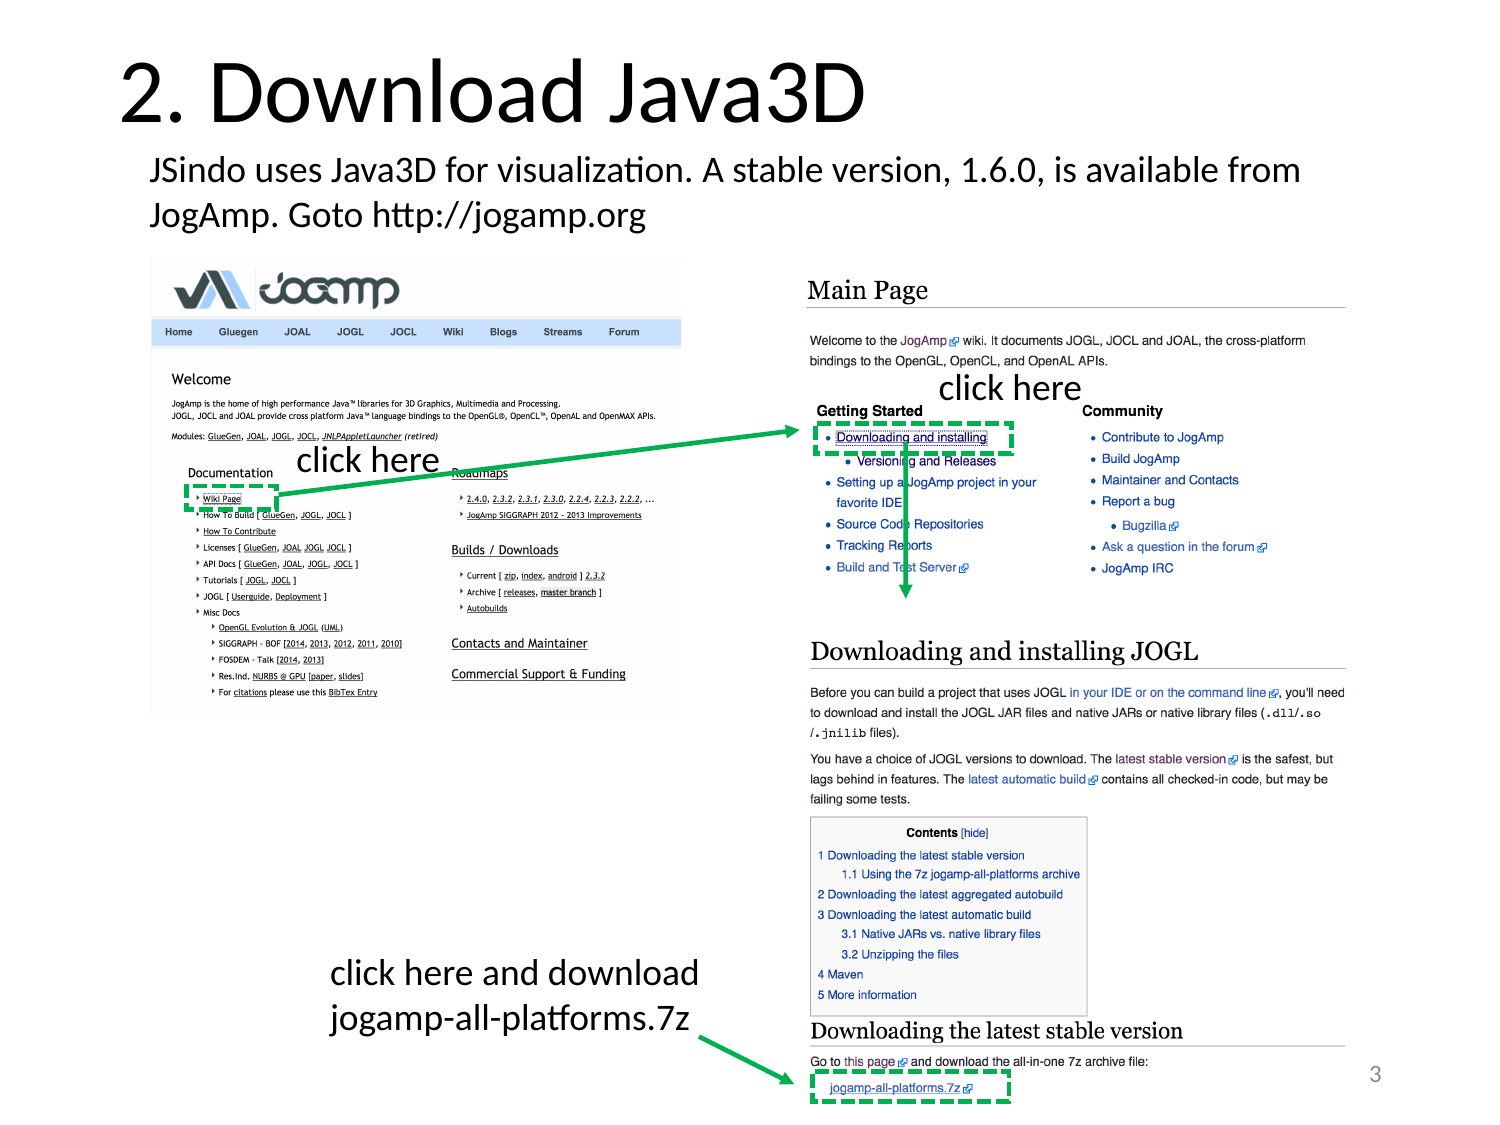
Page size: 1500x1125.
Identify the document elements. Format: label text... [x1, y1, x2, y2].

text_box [278, 429, 800, 495]
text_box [699, 1036, 795, 1085]
text_box click here and download jogamp-all-platforms.7z [315, 940, 716, 1046]
text_box JSindo uses Java3D for visualization. A stable version, 1.6.0, is available from JogAmp. Goto http://jogamp.org [134, 137, 1395, 242]
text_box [799, 264, 1352, 1108]
slide_number 2 [1352, 1042, 1397, 1103]
picture [151, 256, 681, 716]
title 2. Download Java3D [103, 34, 1397, 152]
